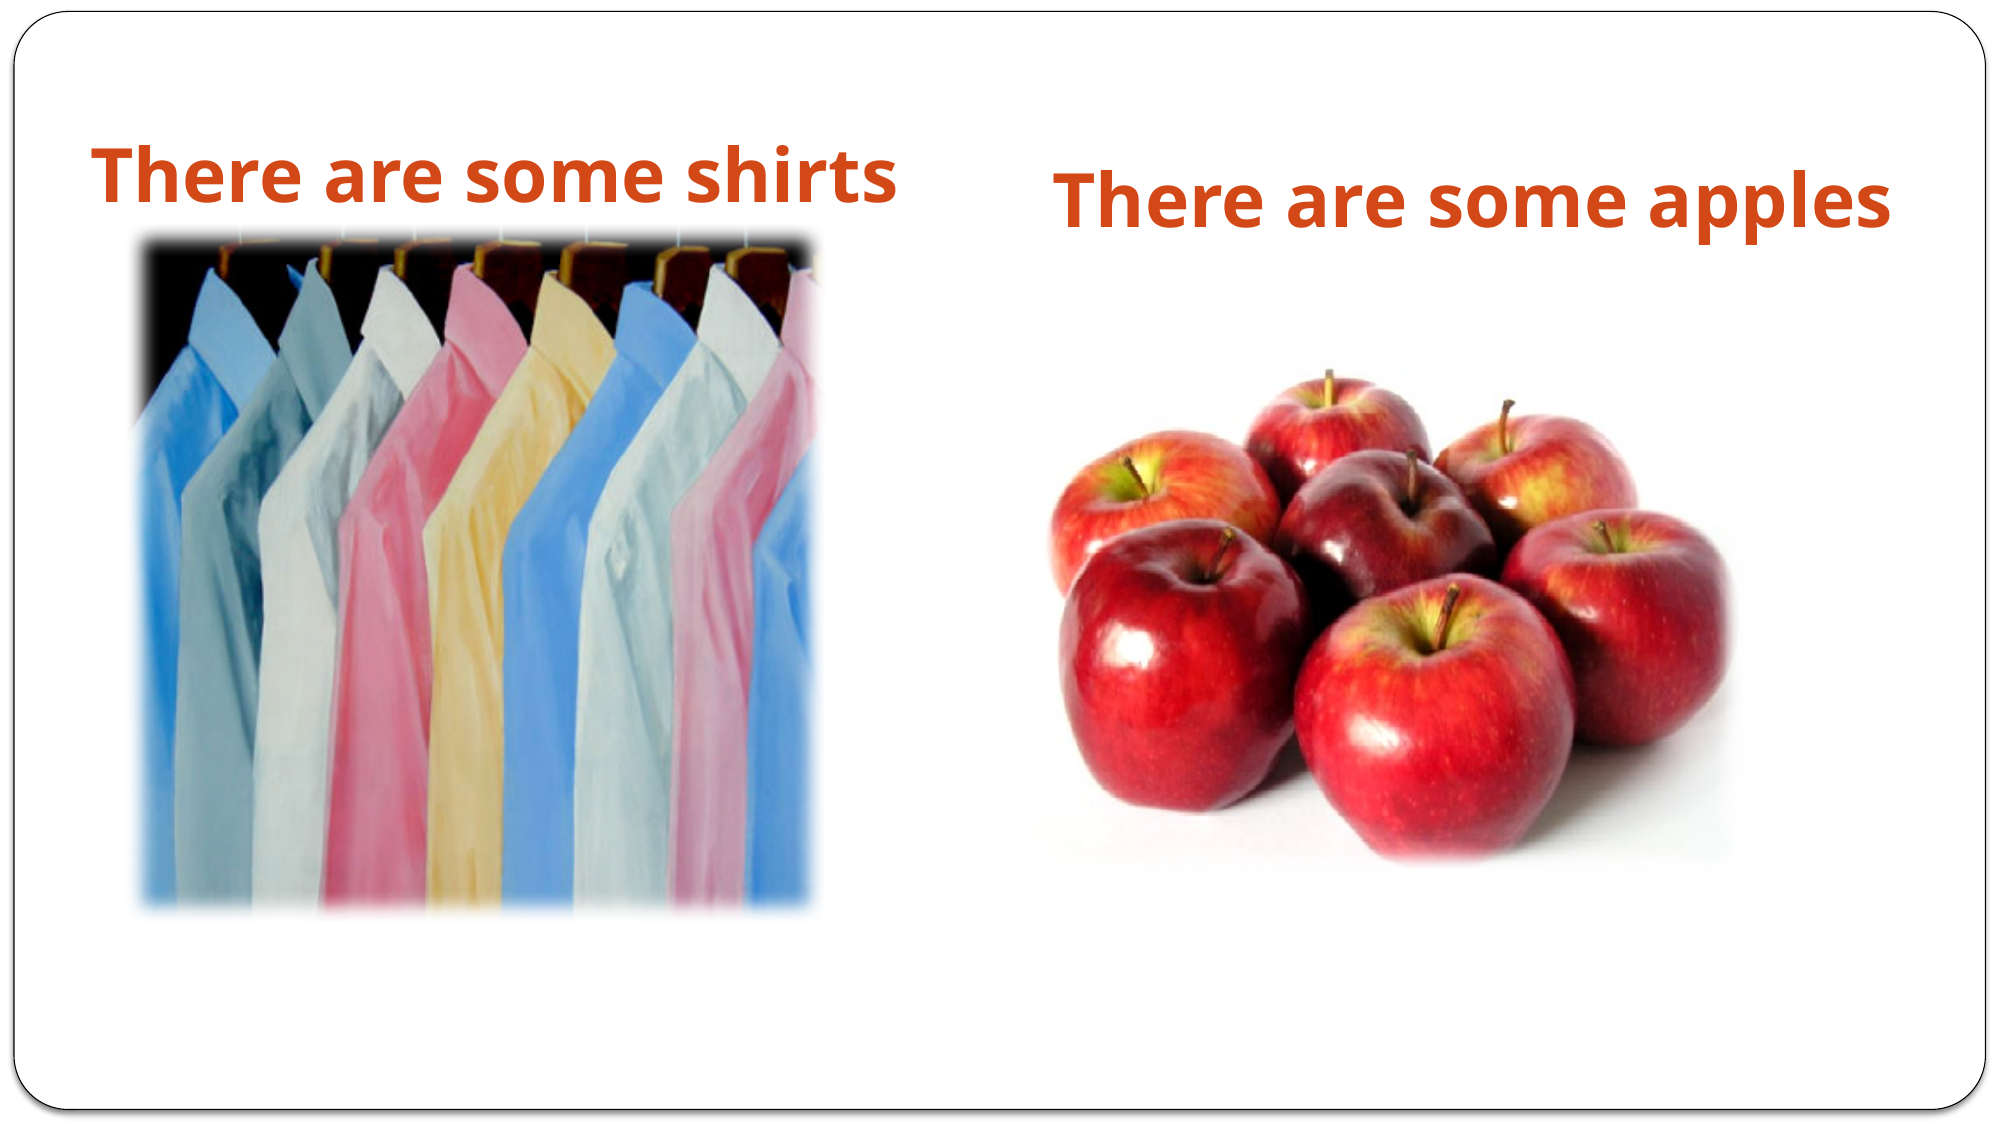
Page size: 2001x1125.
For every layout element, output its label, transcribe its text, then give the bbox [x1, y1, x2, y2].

picture [124, 221, 826, 923]
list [1033, 349, 1746, 875]
list There are some shirts [74, 111, 975, 226]
list There are some apples [1036, 124, 2000, 251]
